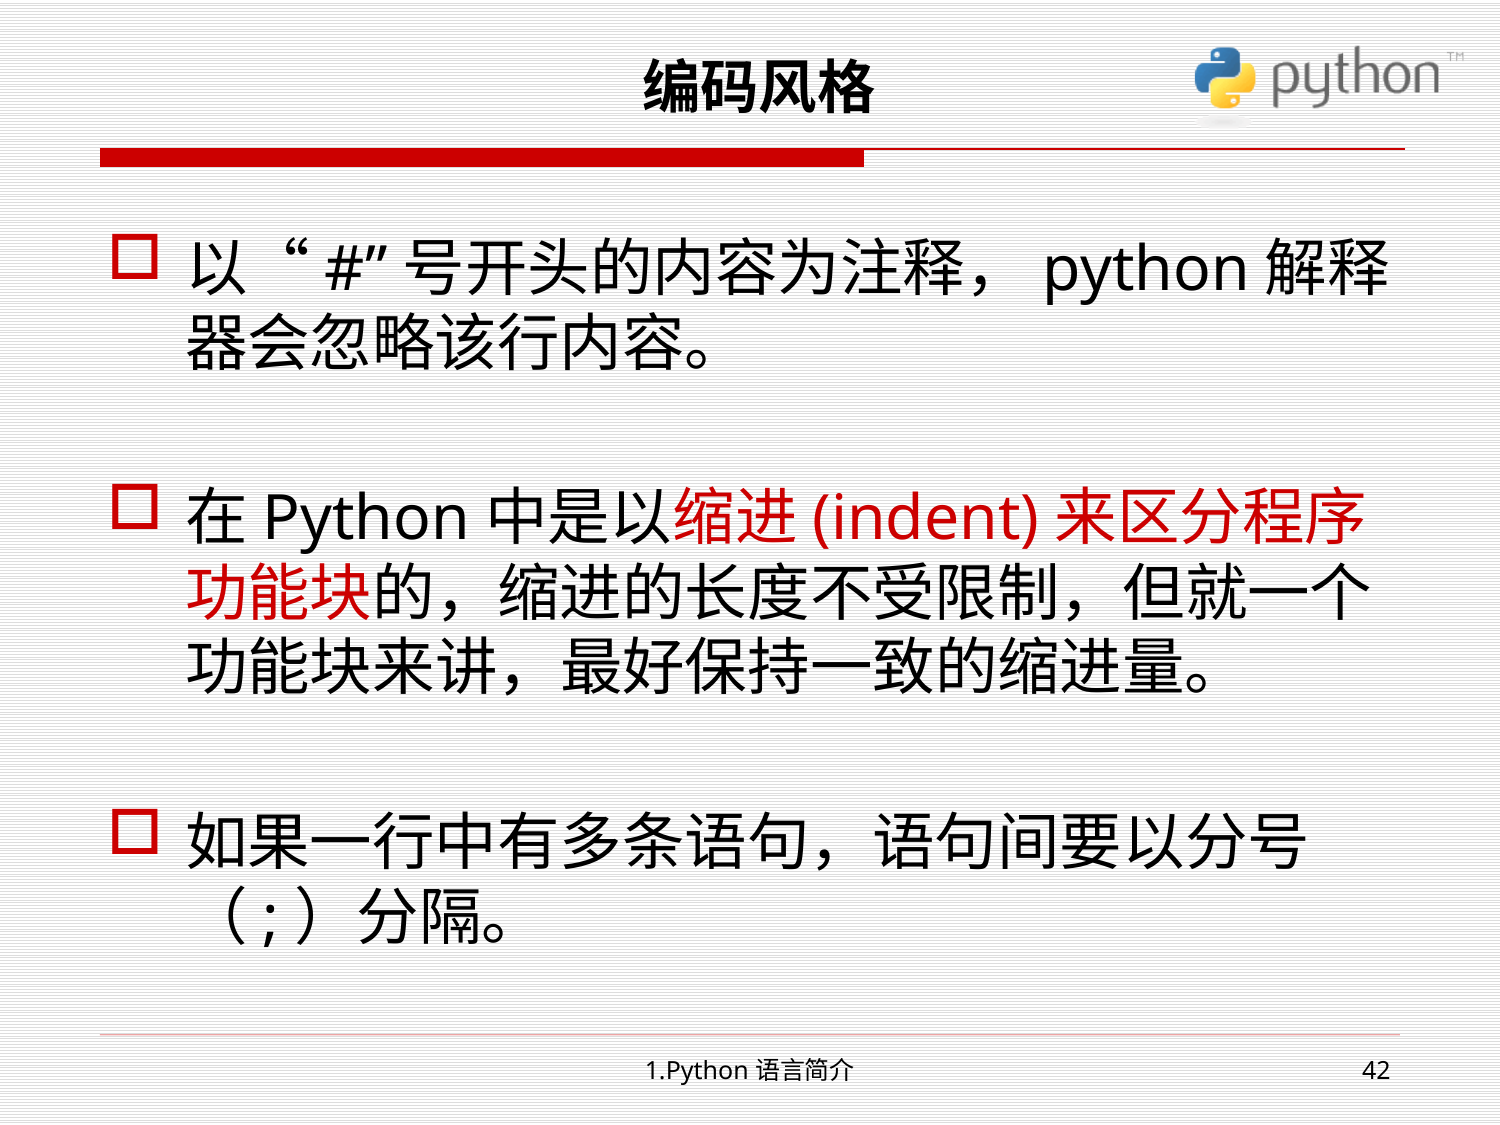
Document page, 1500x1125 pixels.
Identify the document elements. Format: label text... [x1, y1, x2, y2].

footer 1.Python语言简介 [512, 1046, 988, 1103]
picture [1170, 30, 1500, 142]
list 以“#”号开头的内容为注释，python解释器会忽略该行内容。 在Python中是以缩进(indent)来区分程序功能块的，缩进的长度不受限制，但就一个功能块来讲，最好保持一致的缩进量。 如果一行中有多条语句，语句间要以分号（;）分隔。 [92, 219, 1406, 1036]
text_box 编码风格 [265, 42, 1252, 138]
slide_number 42 [1080, 1046, 1406, 1092]
